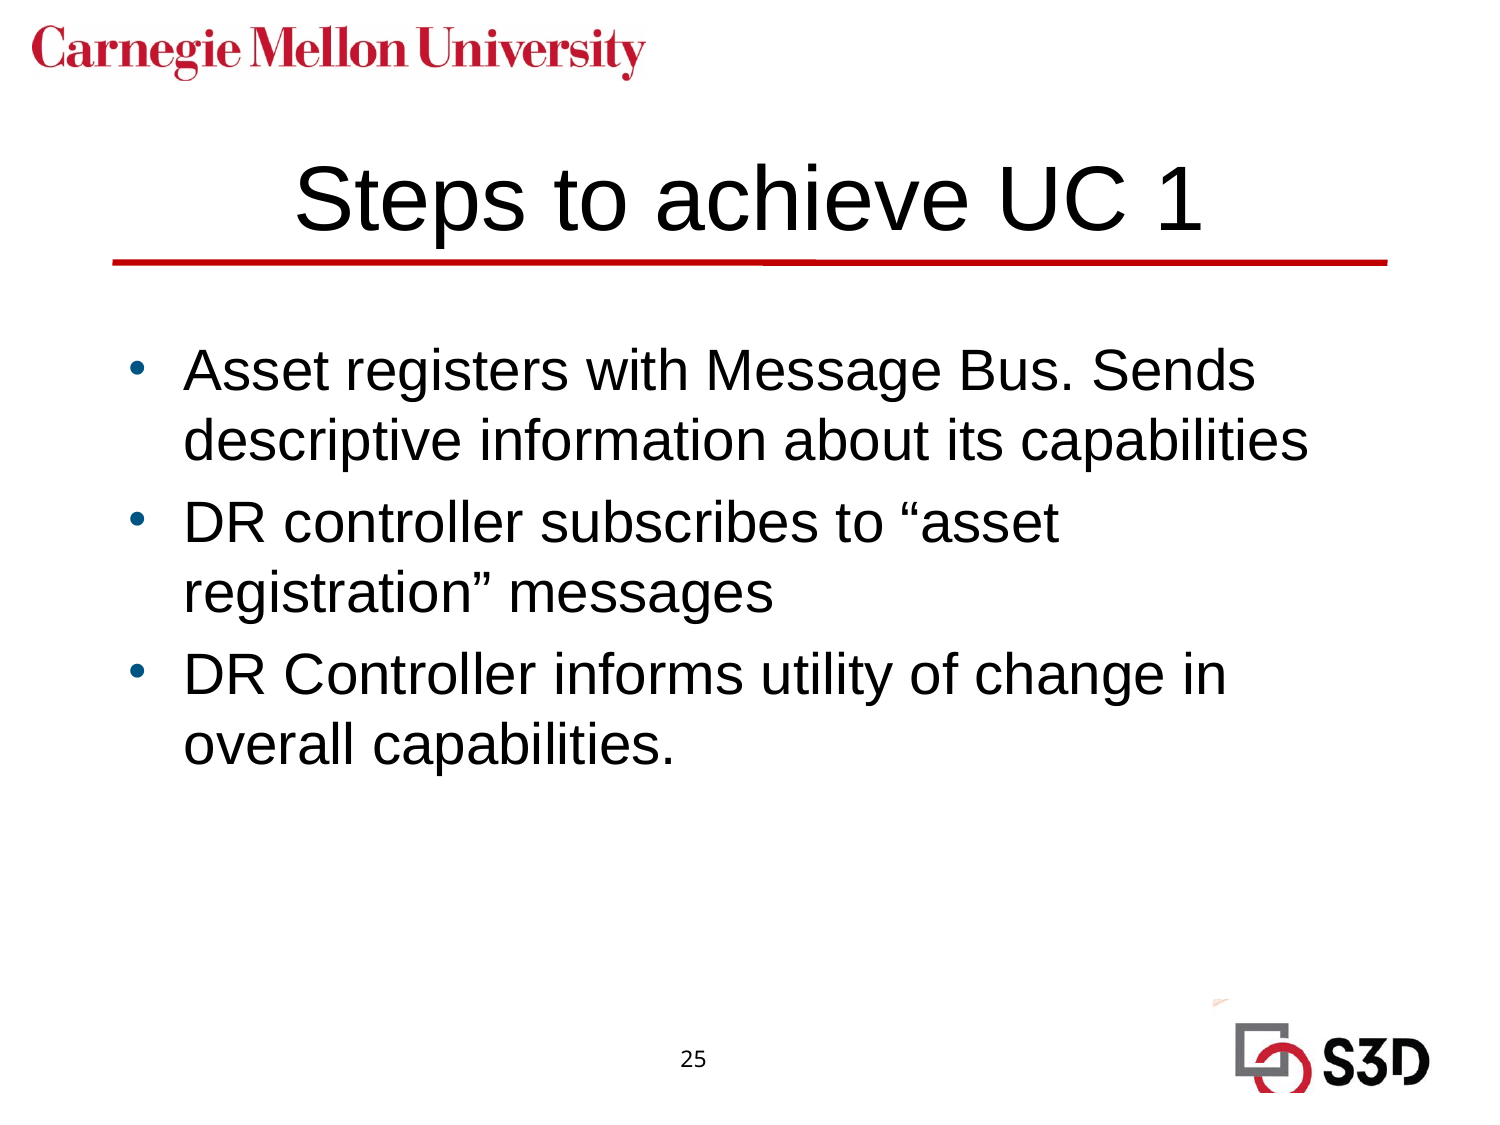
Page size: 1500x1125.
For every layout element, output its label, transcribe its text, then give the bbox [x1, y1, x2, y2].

title Steps to achieve UC 1 [112, 99, 1388, 288]
list Asset registers with Message Bus. Sends descriptive information about its capabilities DR controller subscribes to “asset registration” messages DR Controller informs utility of change in overall capabilities. [112, 324, 1388, 988]
picture [32, 25, 646, 81]
